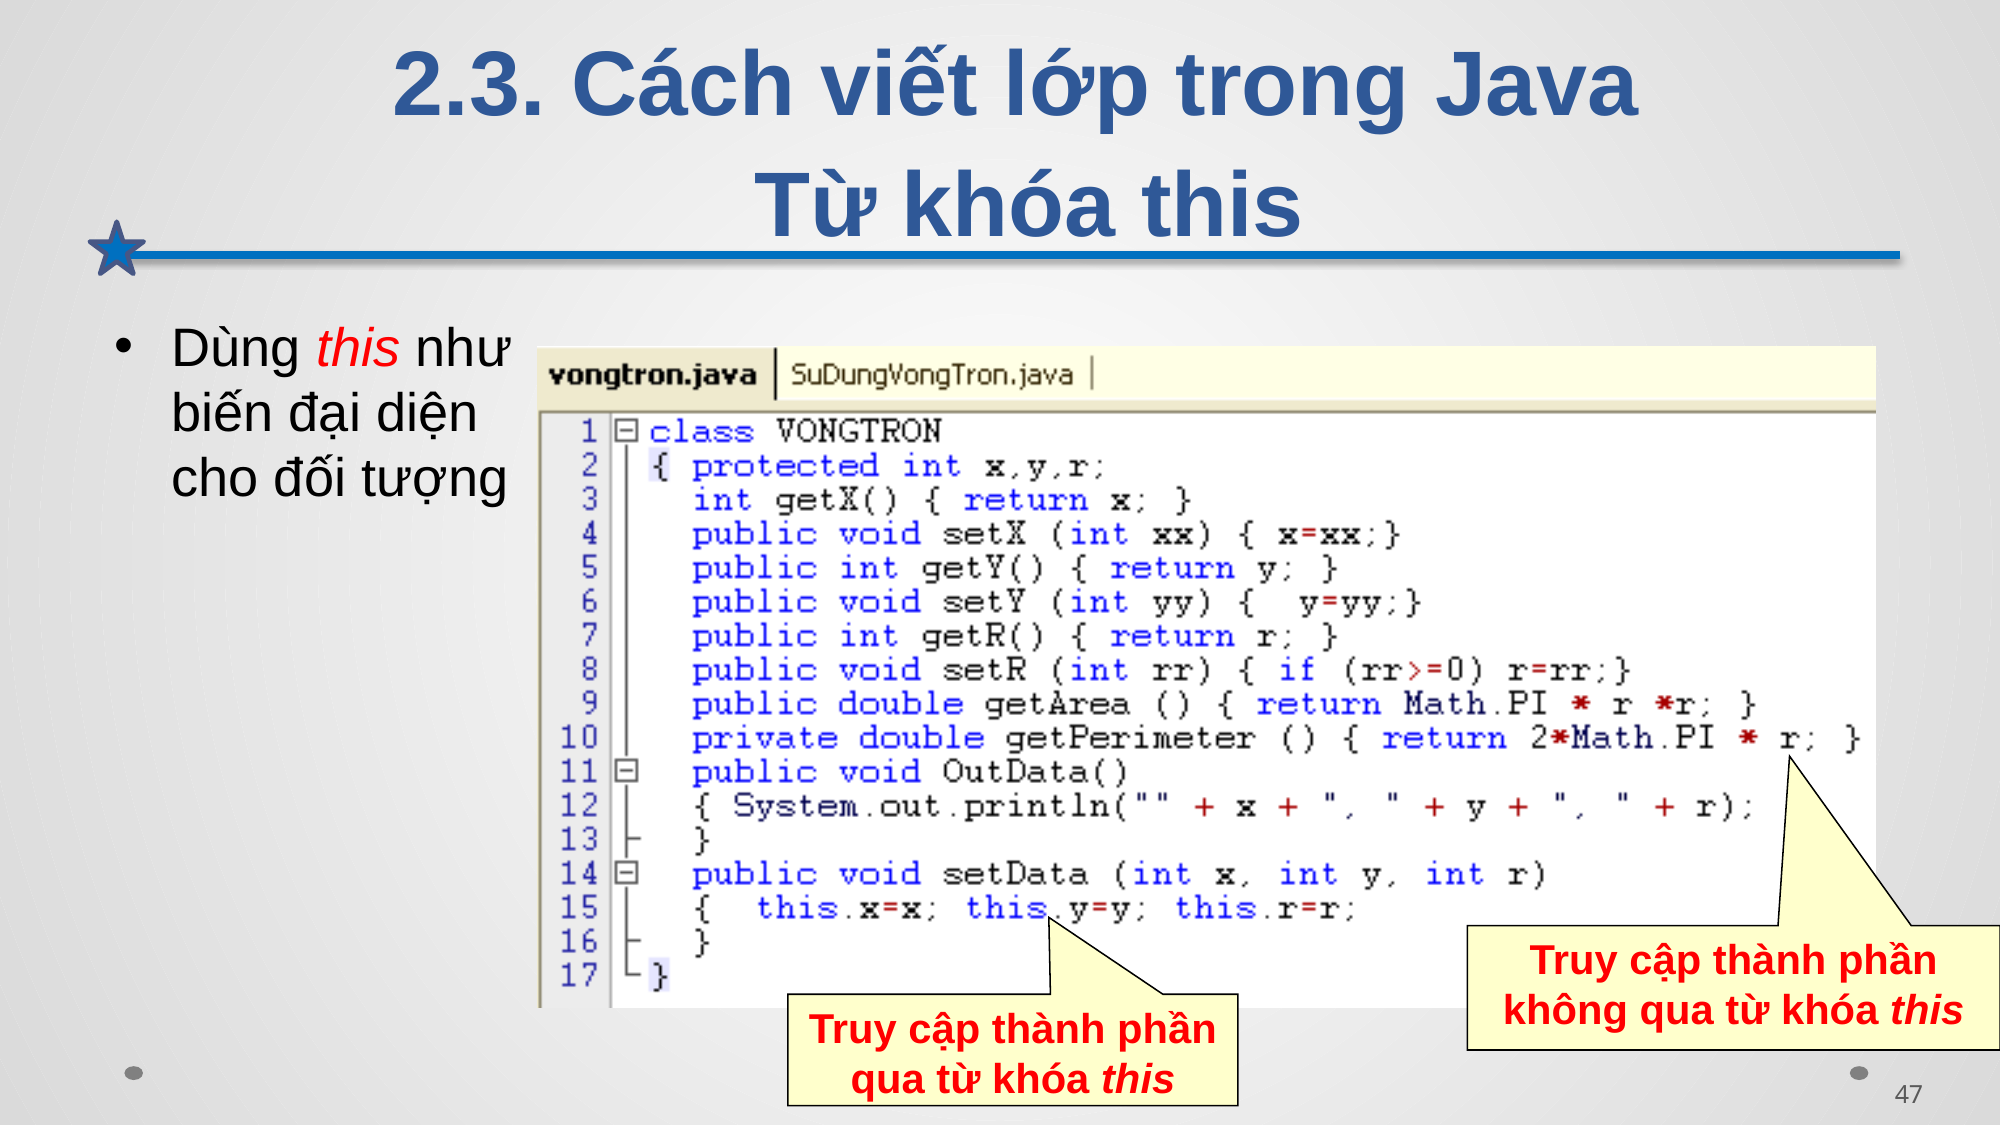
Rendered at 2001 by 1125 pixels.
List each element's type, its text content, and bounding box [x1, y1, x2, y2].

slide_number 47 [1890, 1065, 2000, 1125]
text_box Truy cập thành phần qua từ khóa this [787, 1015, 1238, 1106]
text_box Truy cập thành phần không qua từ khóa this [1467, 883, 2000, 1051]
list Dùng this như biến đại diện cho đối tượng [99, 304, 538, 1064]
picture [537, 346, 1876, 1008]
title 2.3. Cách viết lớp trong Java Từ khóa this [161, 28, 1897, 263]
